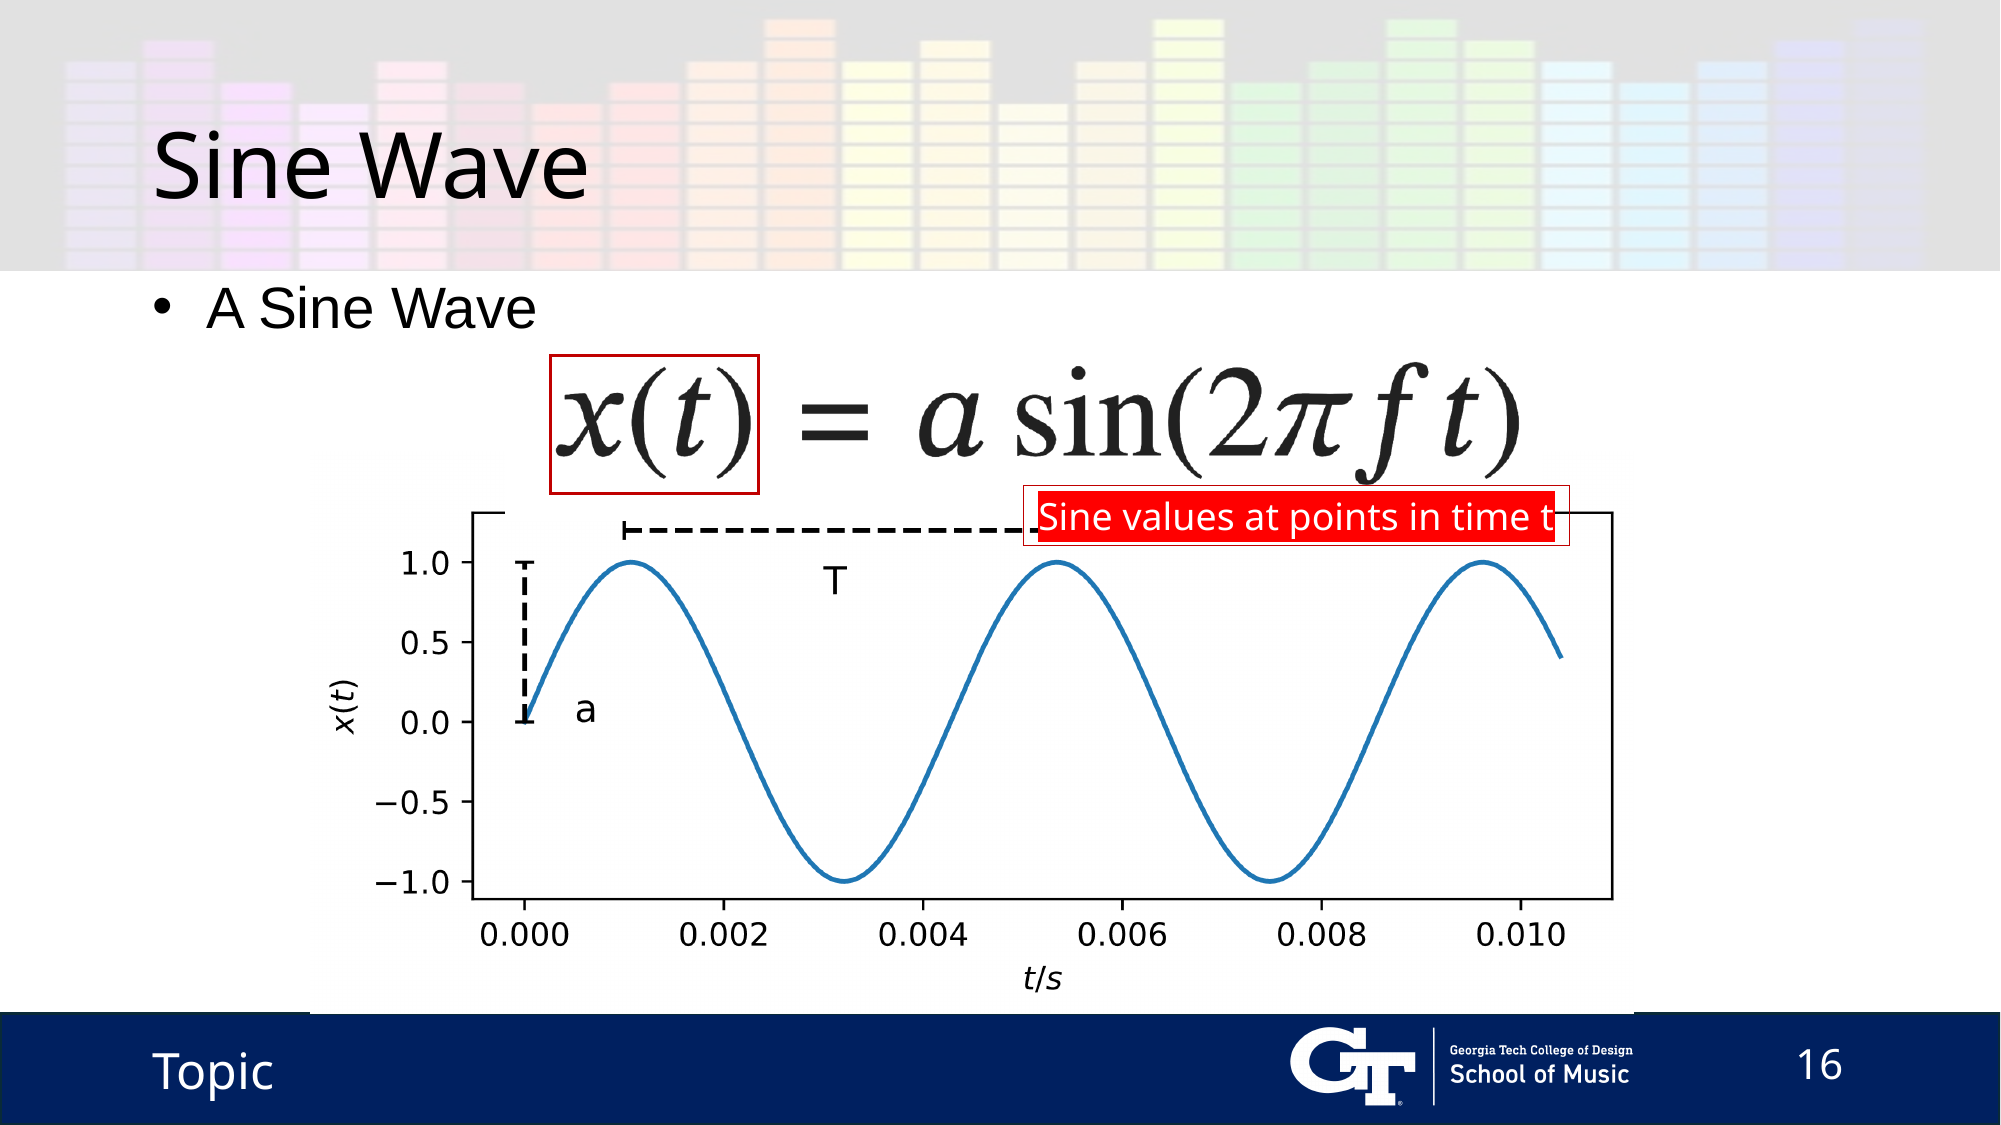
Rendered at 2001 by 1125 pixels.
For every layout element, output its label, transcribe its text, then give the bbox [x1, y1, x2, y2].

title Sine Wave [137, 59, 1863, 270]
slide_number 16 [1690, 1030, 1859, 1103]
list A Sine Wave [137, 270, 1952, 985]
footer Topic [137, 1013, 1288, 1125]
picture [310, 339, 1683, 1125]
